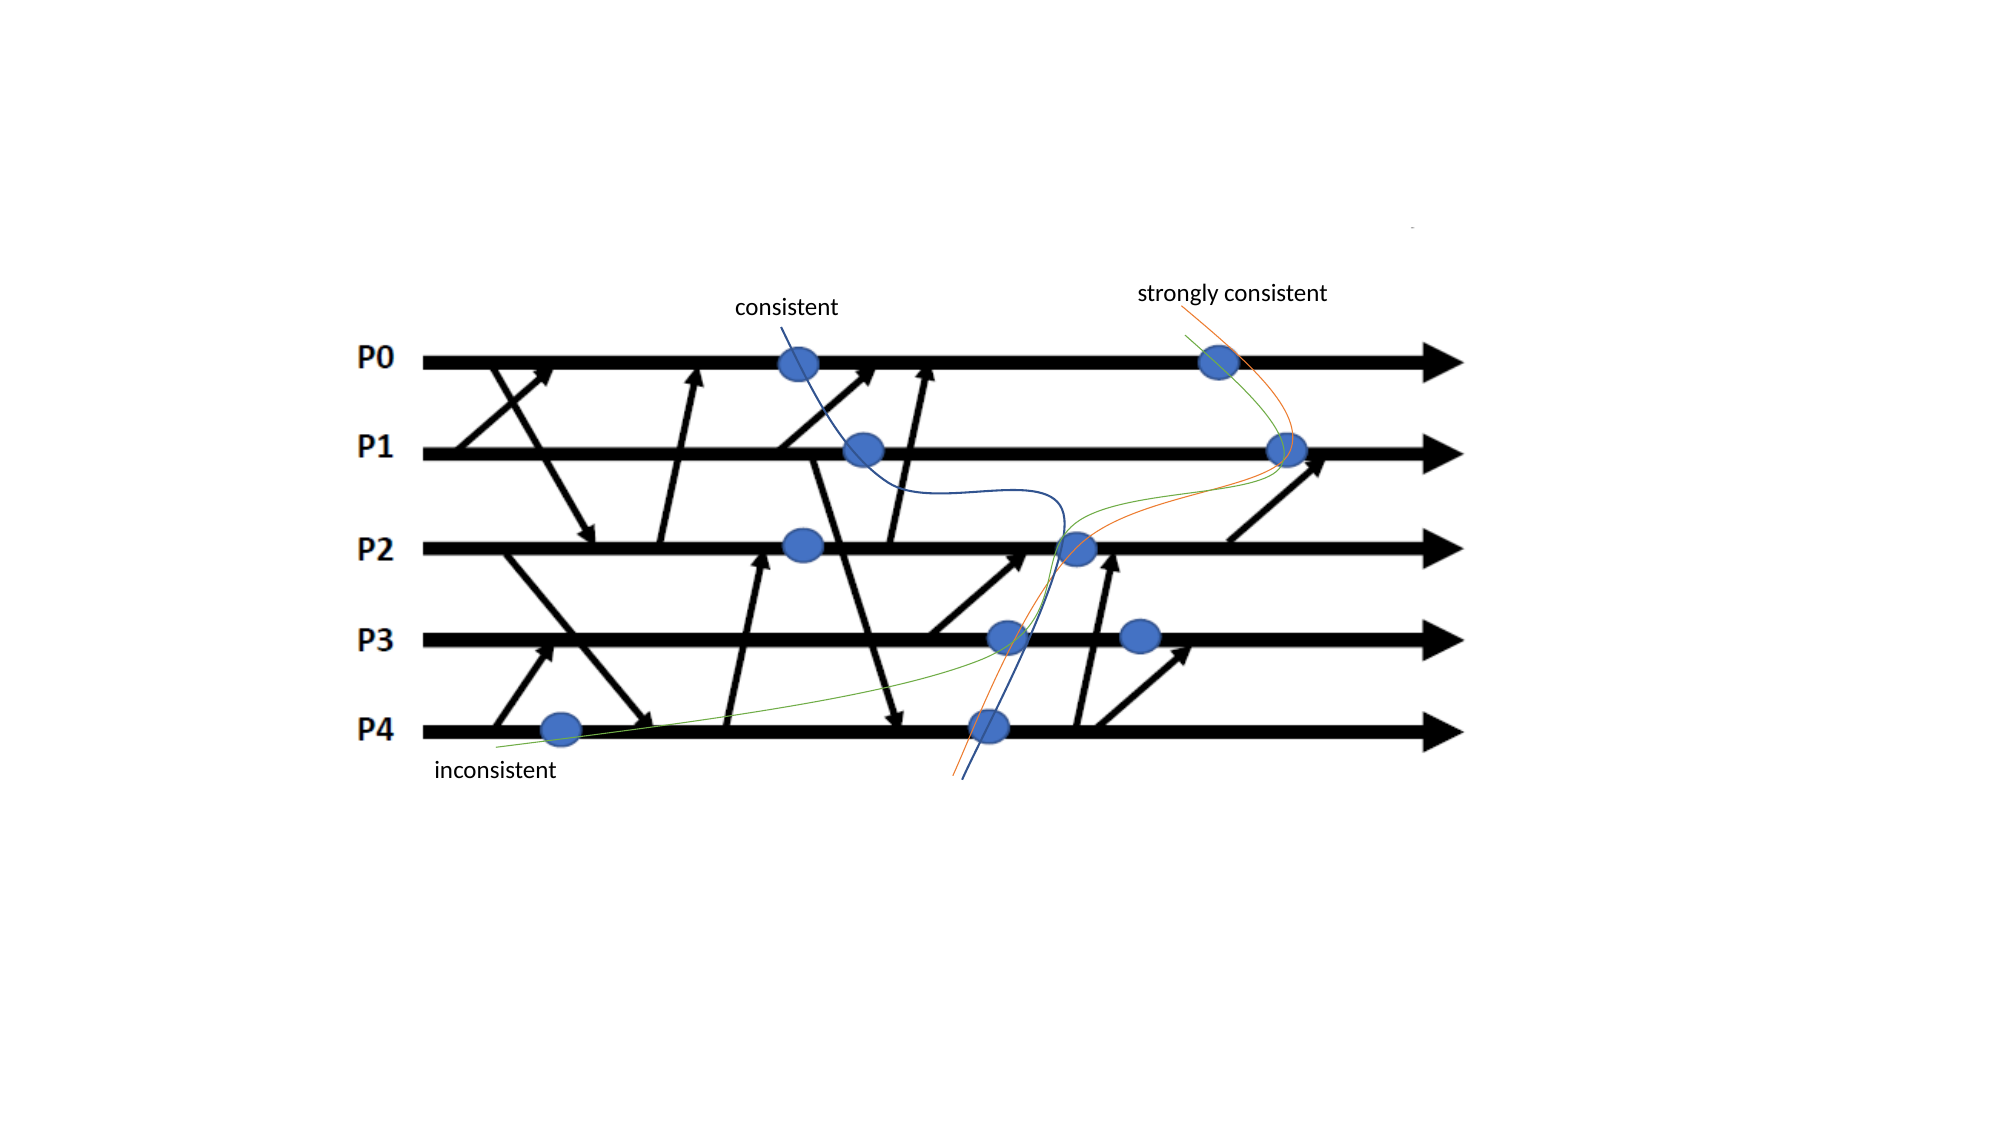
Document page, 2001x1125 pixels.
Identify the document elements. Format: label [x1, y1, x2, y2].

picture [328, 227, 1496, 790]
